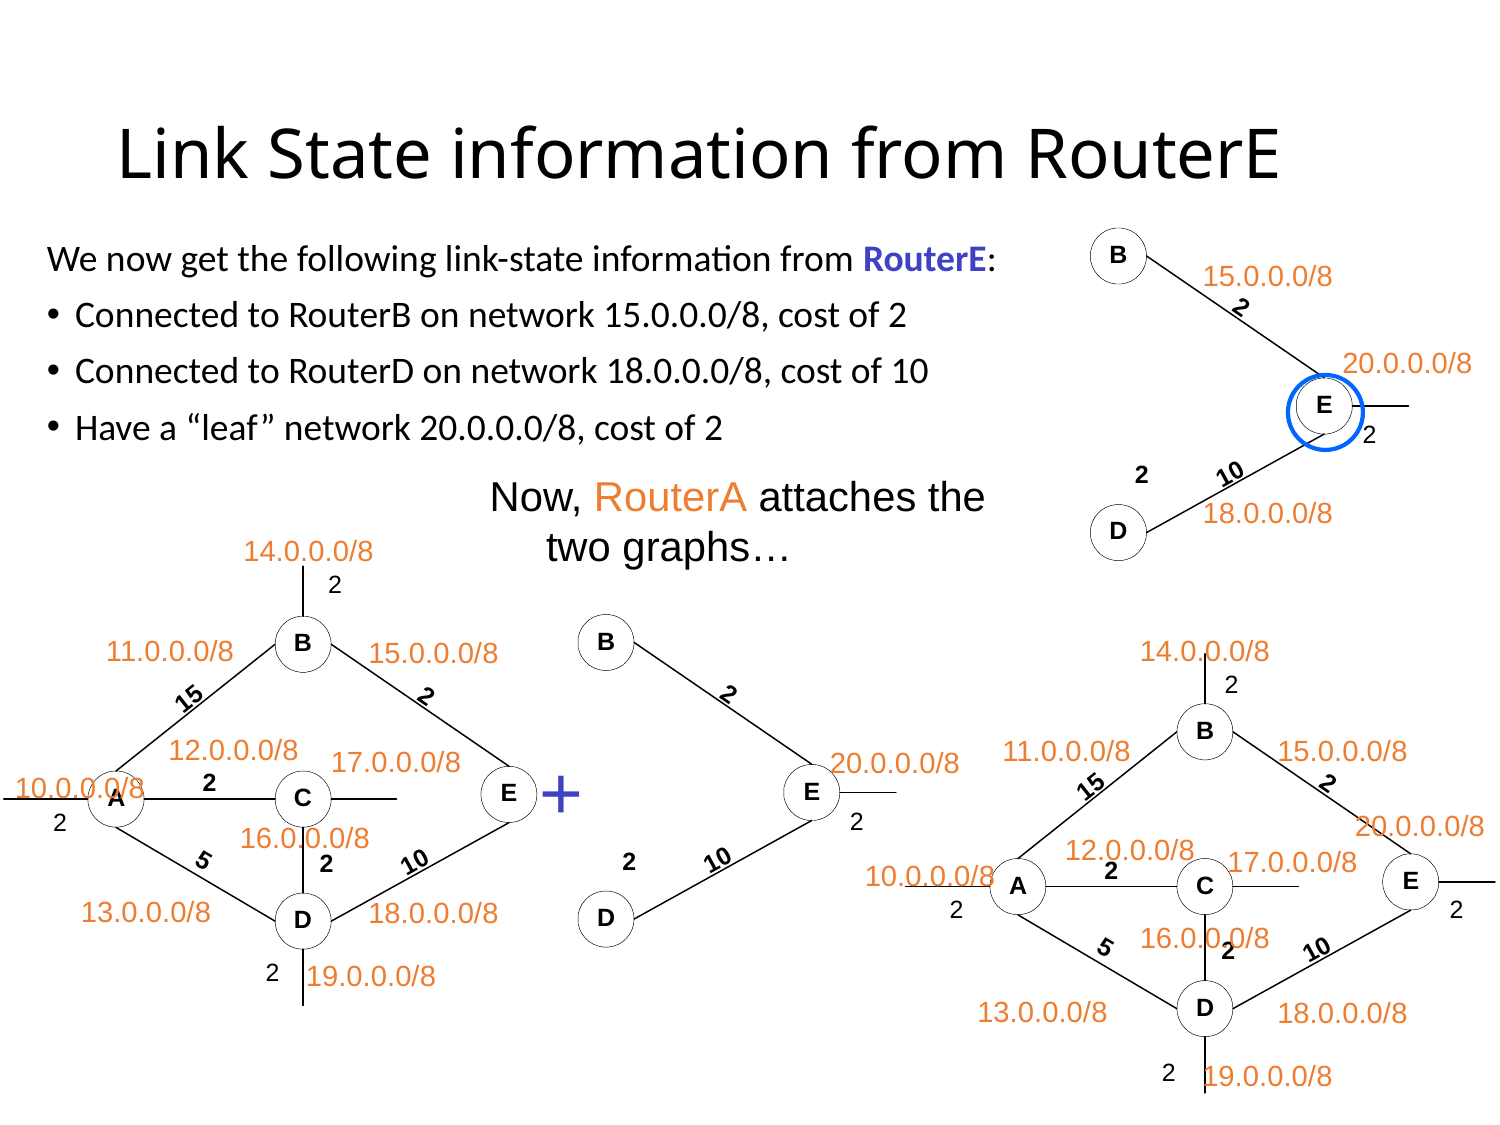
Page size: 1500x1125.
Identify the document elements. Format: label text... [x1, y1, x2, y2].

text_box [1087, 224, 1413, 564]
text_box + [542, 737, 574, 843]
text_box 14.0.0.0/8 [228, 524, 417, 562]
text_box Now, RouterA attaches the two graphs… [474, 462, 1063, 538]
list We now get the following link-state information from RouterE: Connected to RouterB on network 15.0.0.0/8, cost of 2 Connected to RouterD on network 18.0.0.0/8, cost of 10 Have a “leaf” network 20.0.0.0/8, cost of 2 [0, 174, 1100, 513]
text_box 20.0.0.0/8 [1413, 337, 1488, 388]
text_box 14.0.0.0/8 [1125, 624, 1313, 649]
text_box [574, 611, 901, 950]
title Link State information from RouterE [103, 59, 1397, 200]
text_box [0, 562, 542, 1010]
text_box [901, 649, 1500, 1097]
